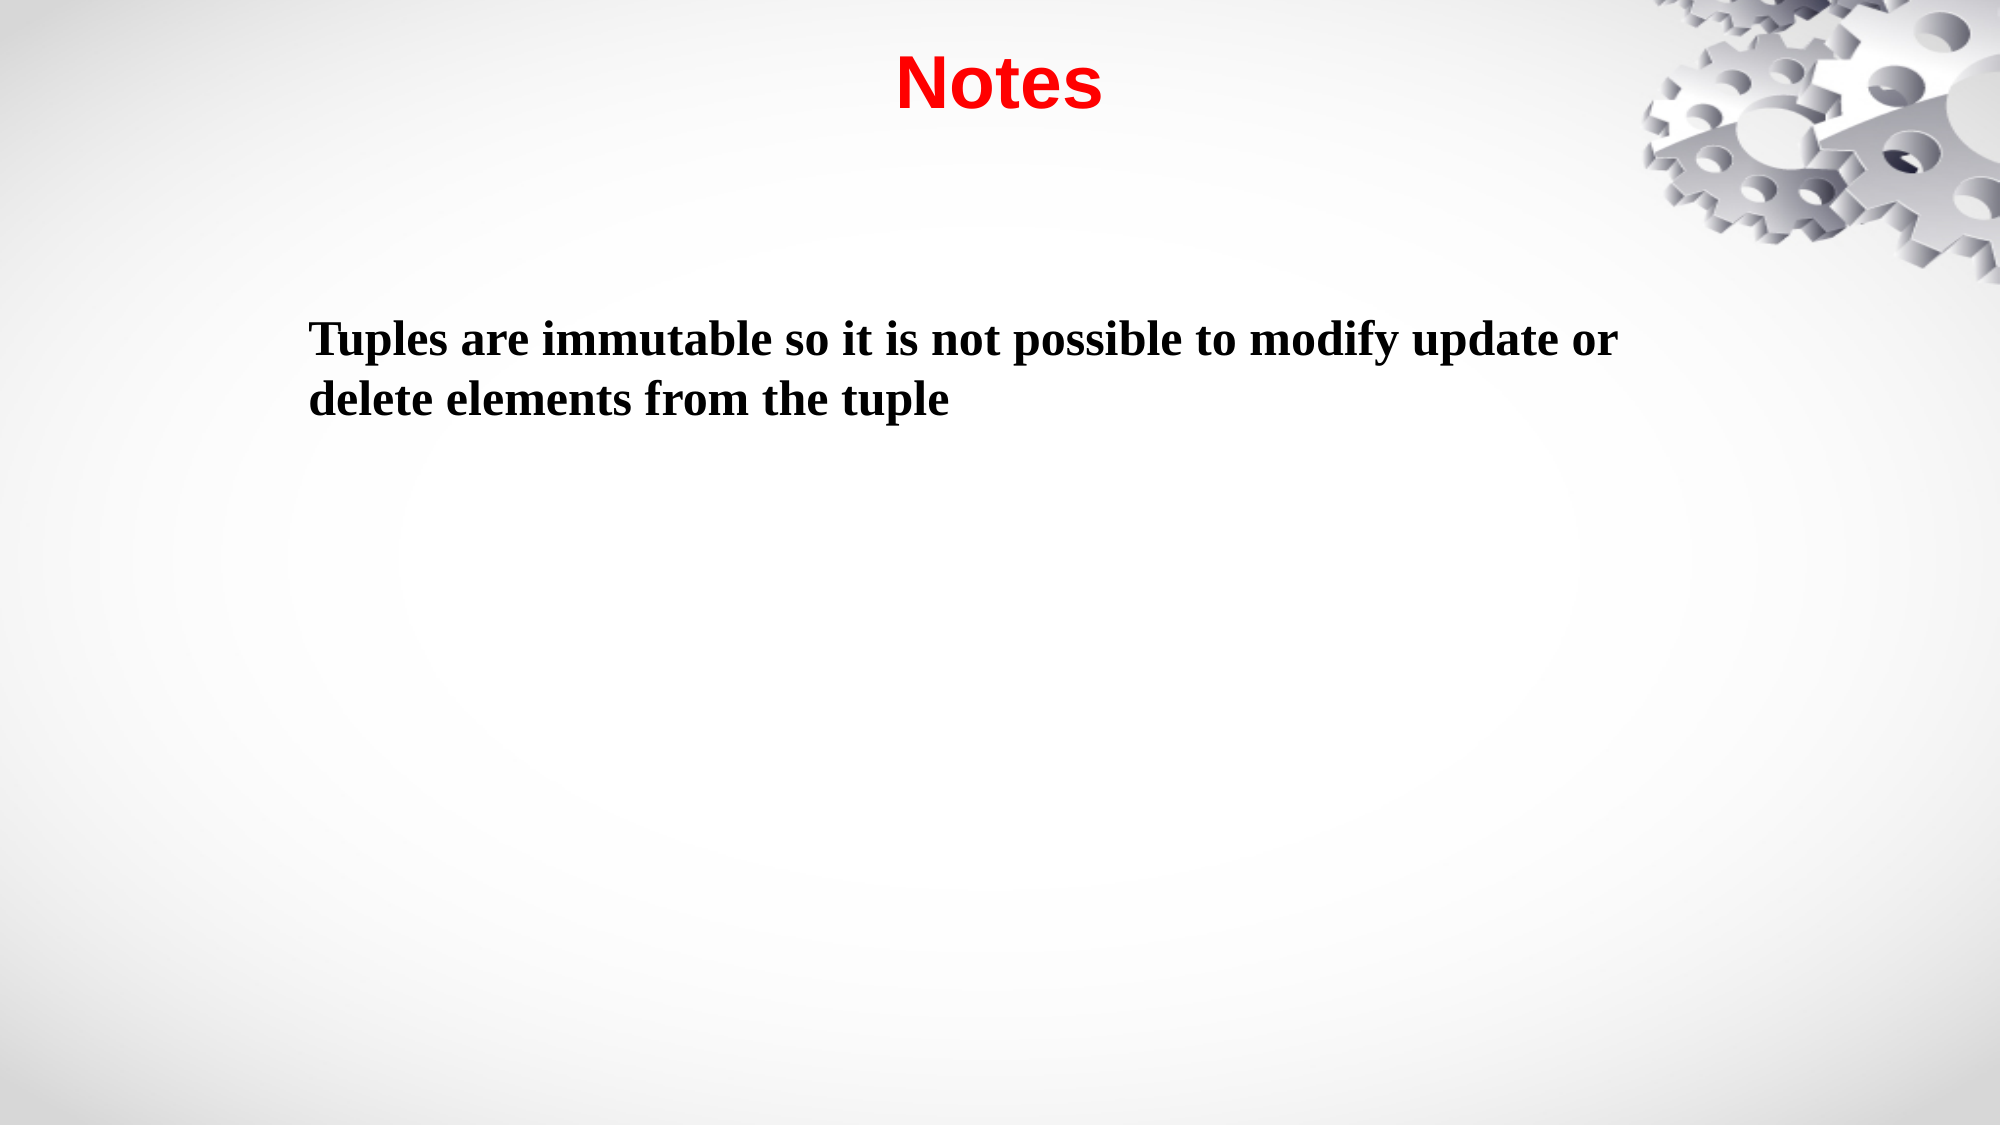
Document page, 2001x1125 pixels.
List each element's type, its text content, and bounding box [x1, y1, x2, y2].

picture [0, 0, 2000, 1125]
text_box Tuples are immutable so it is not possible to modify update or delete elements from the tuple [293, 297, 1639, 433]
title Notes [99, 30, 1901, 127]
